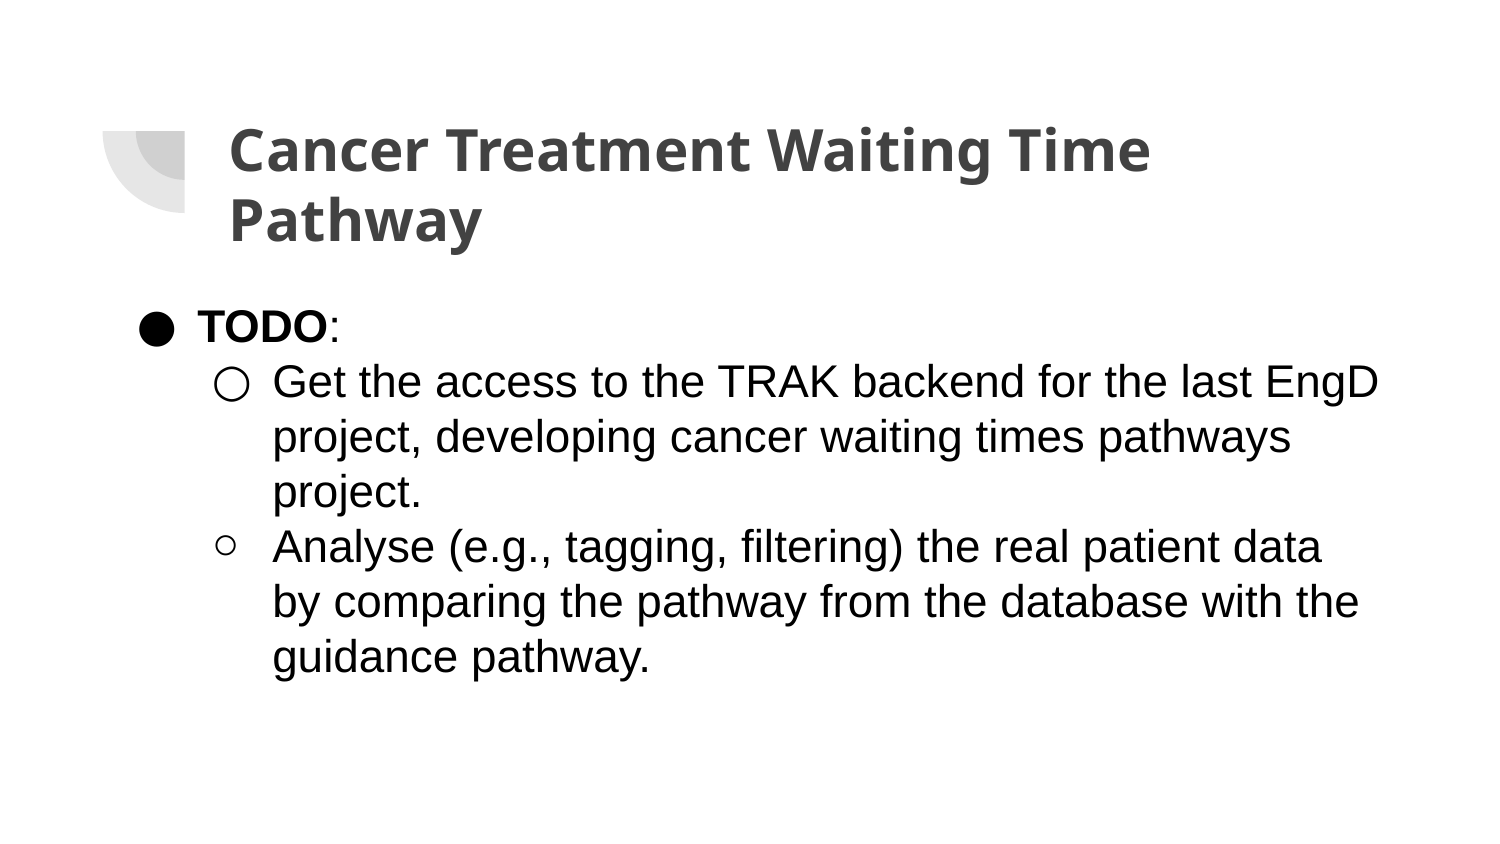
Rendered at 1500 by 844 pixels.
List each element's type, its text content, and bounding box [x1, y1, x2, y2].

text_box TODO: Get the access to the TRAK backend for the last EngD project, developing cancer waiting times pathways project. Analyse (e.g., tagging, filtering) the real patient data by comparing the pathway from the database with the guidance pathway. [107, 281, 1396, 786]
title Cancer Treatment Waiting Time Pathway [213, 98, 1368, 263]
